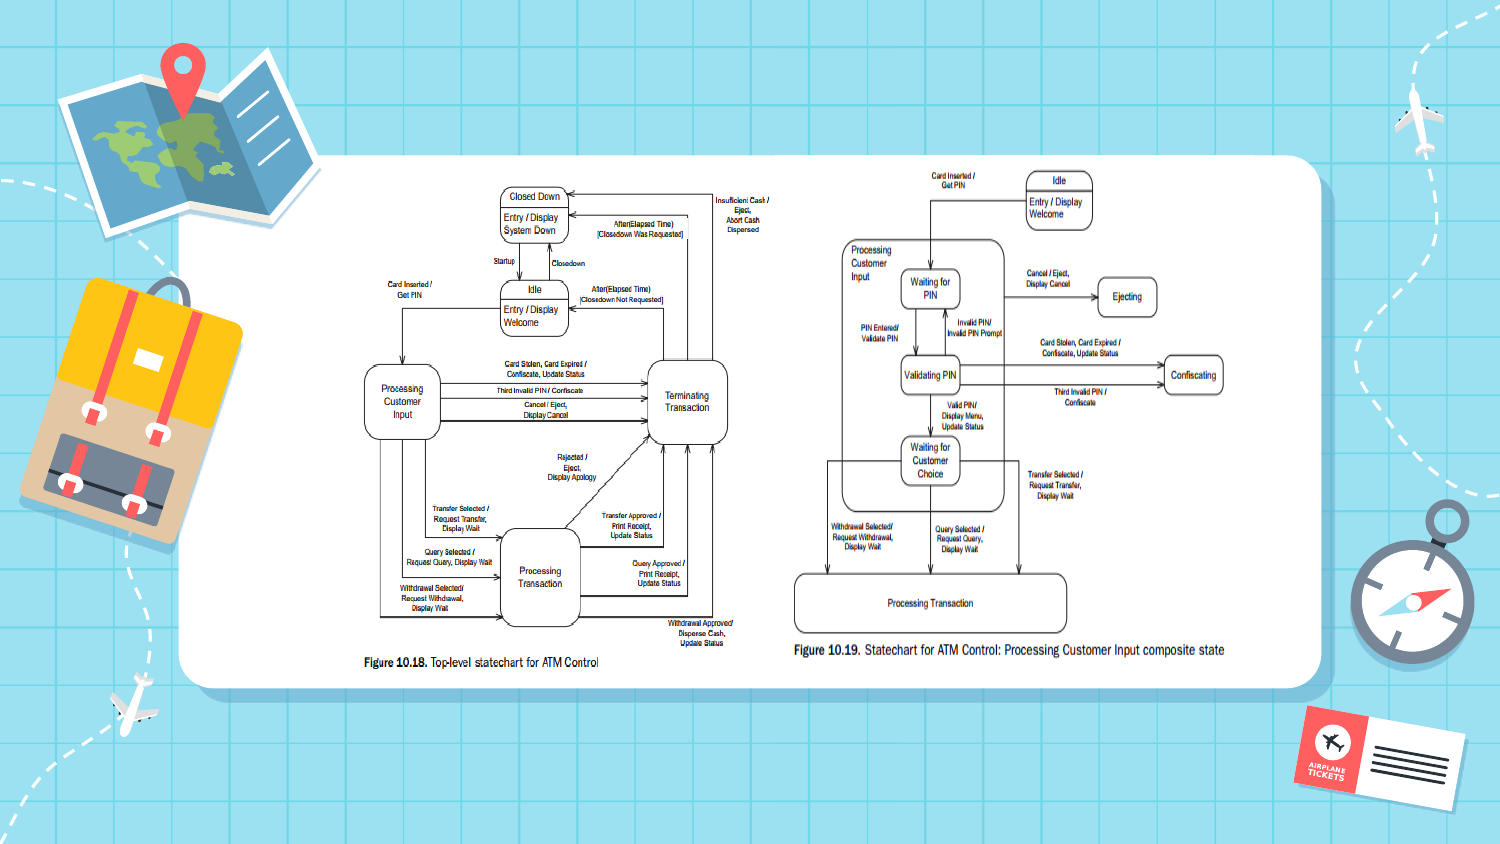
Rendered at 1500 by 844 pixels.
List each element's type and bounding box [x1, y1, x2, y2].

picture [330, 155, 1255, 683]
